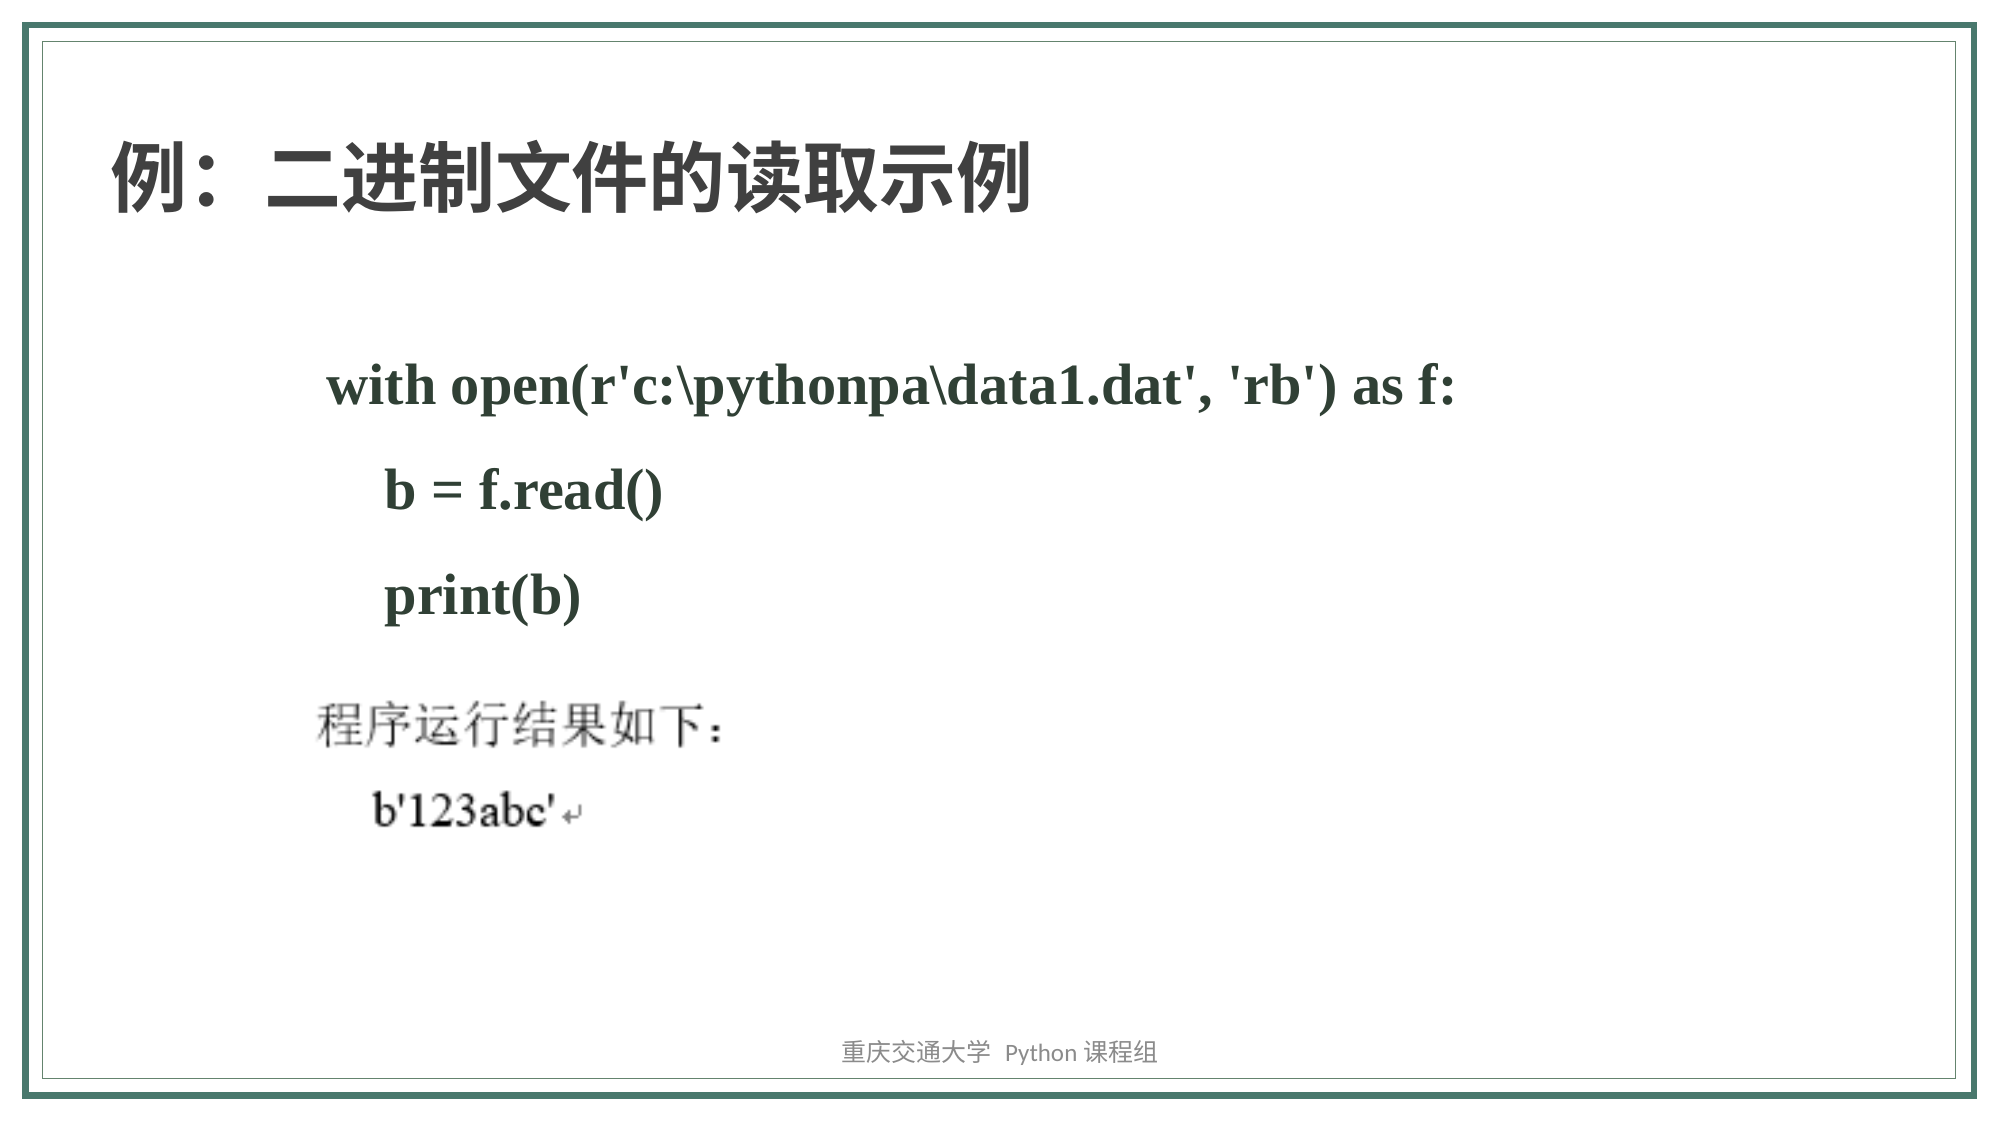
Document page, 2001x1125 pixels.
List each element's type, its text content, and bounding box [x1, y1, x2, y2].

text_box with open(r'c:\pythonpa\data1.dat', 'rb') as f: b = f.read() print(b) [267, 303, 1692, 634]
text_box 例：二进制文件的读取示例 [97, 95, 1124, 229]
text_box [42, 41, 1956, 1080]
text_box [25, 24, 1975, 1097]
picture [284, 680, 742, 830]
footer 重庆交通大学 Python课程组 [662, 1021, 1338, 1082]
